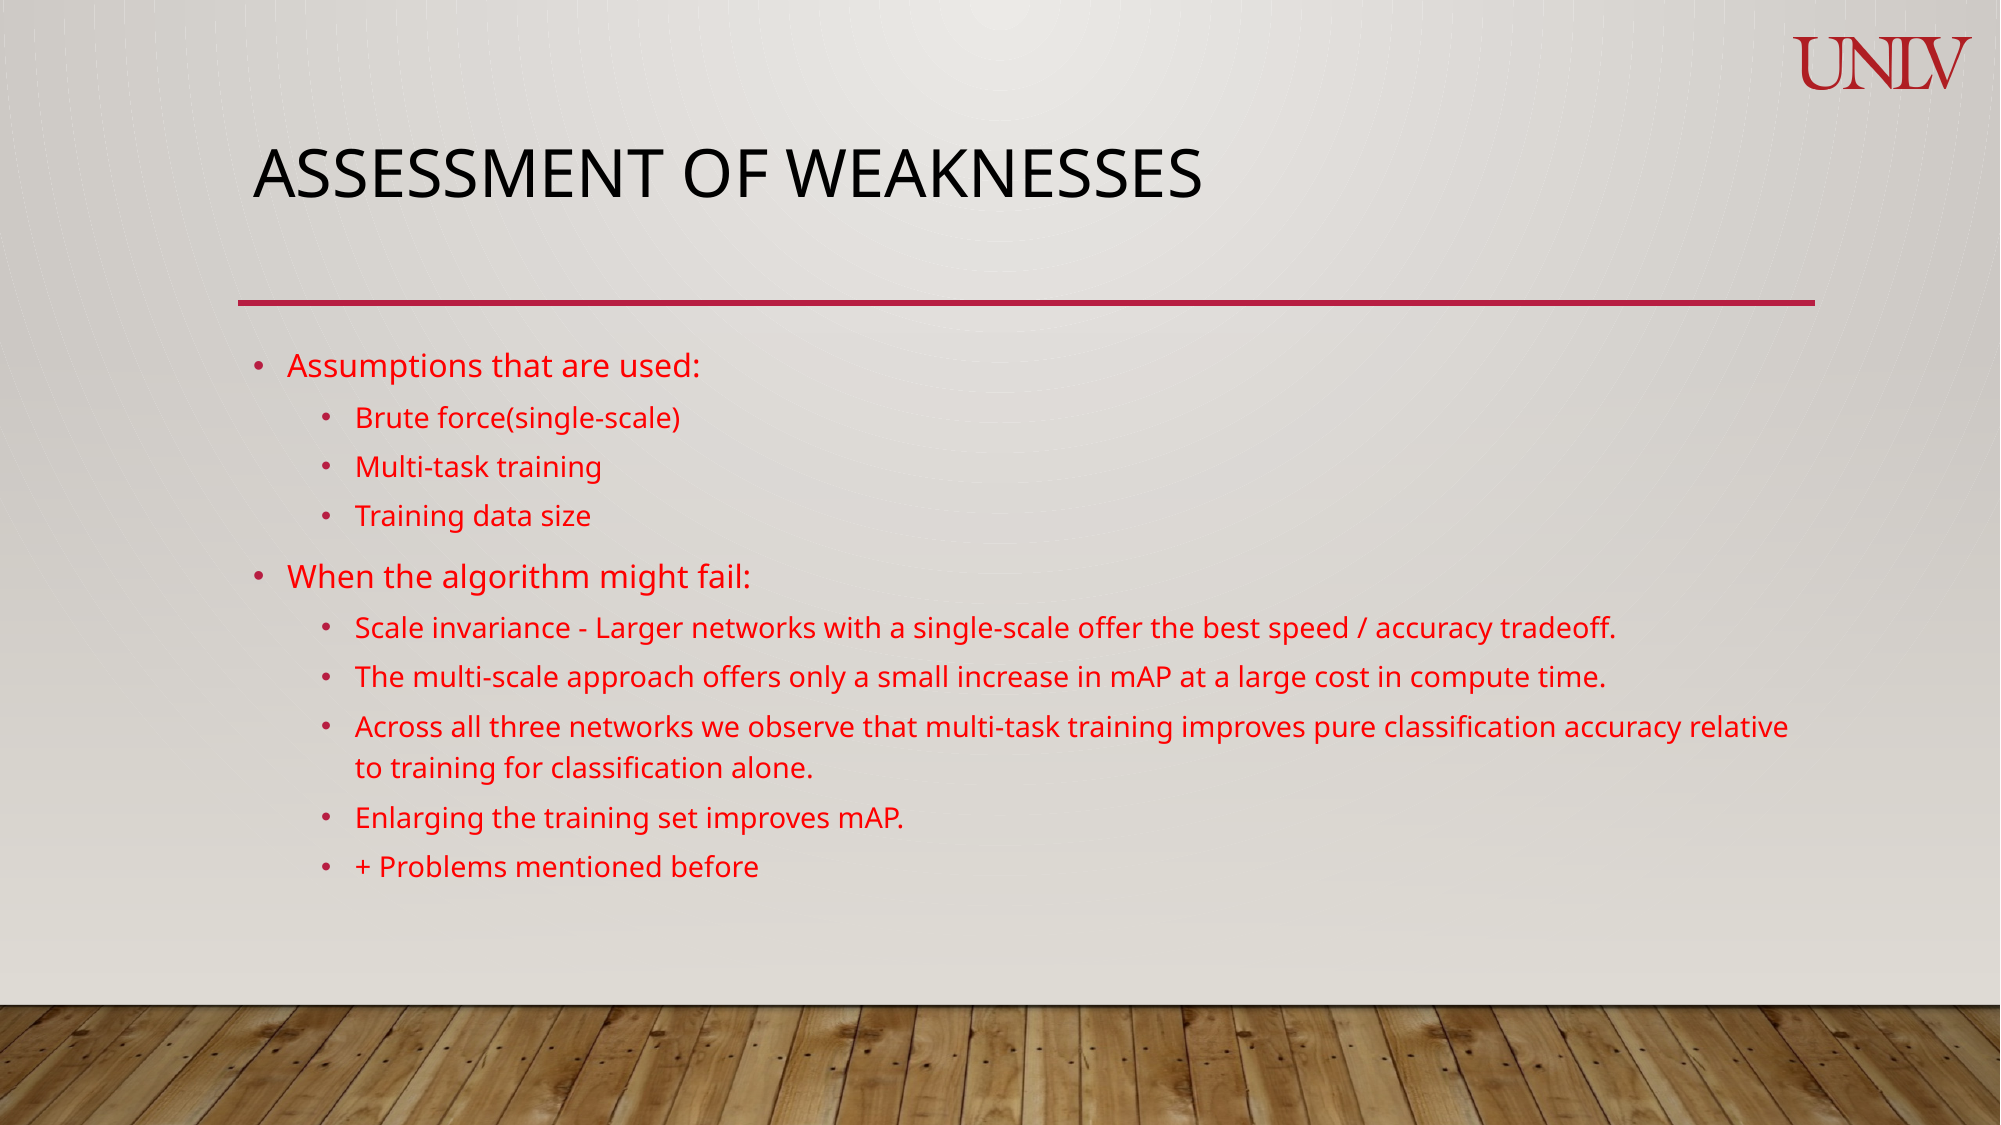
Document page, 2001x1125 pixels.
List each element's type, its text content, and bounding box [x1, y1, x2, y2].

picture [1793, 37, 1972, 91]
list Assumptions that are used: Brute force(single-scale) Multi-task training Training data size When the algorithm might fail: Scale invariance - Larger networks with a single-scale offer the best speed / accuracy tradeoff. The multi-scale approach offers only a small increase in mAP at a large cost in compute time. Across all three networks we observe that multi-task training improves pure classification accuracy relative to training for classification alone. Enlarging the training set improves mAP. + Problems mentioned before [238, 330, 1814, 897]
title Assessment of weaknesses [238, 131, 1814, 305]
picture [0, 1005, 2000, 1125]
